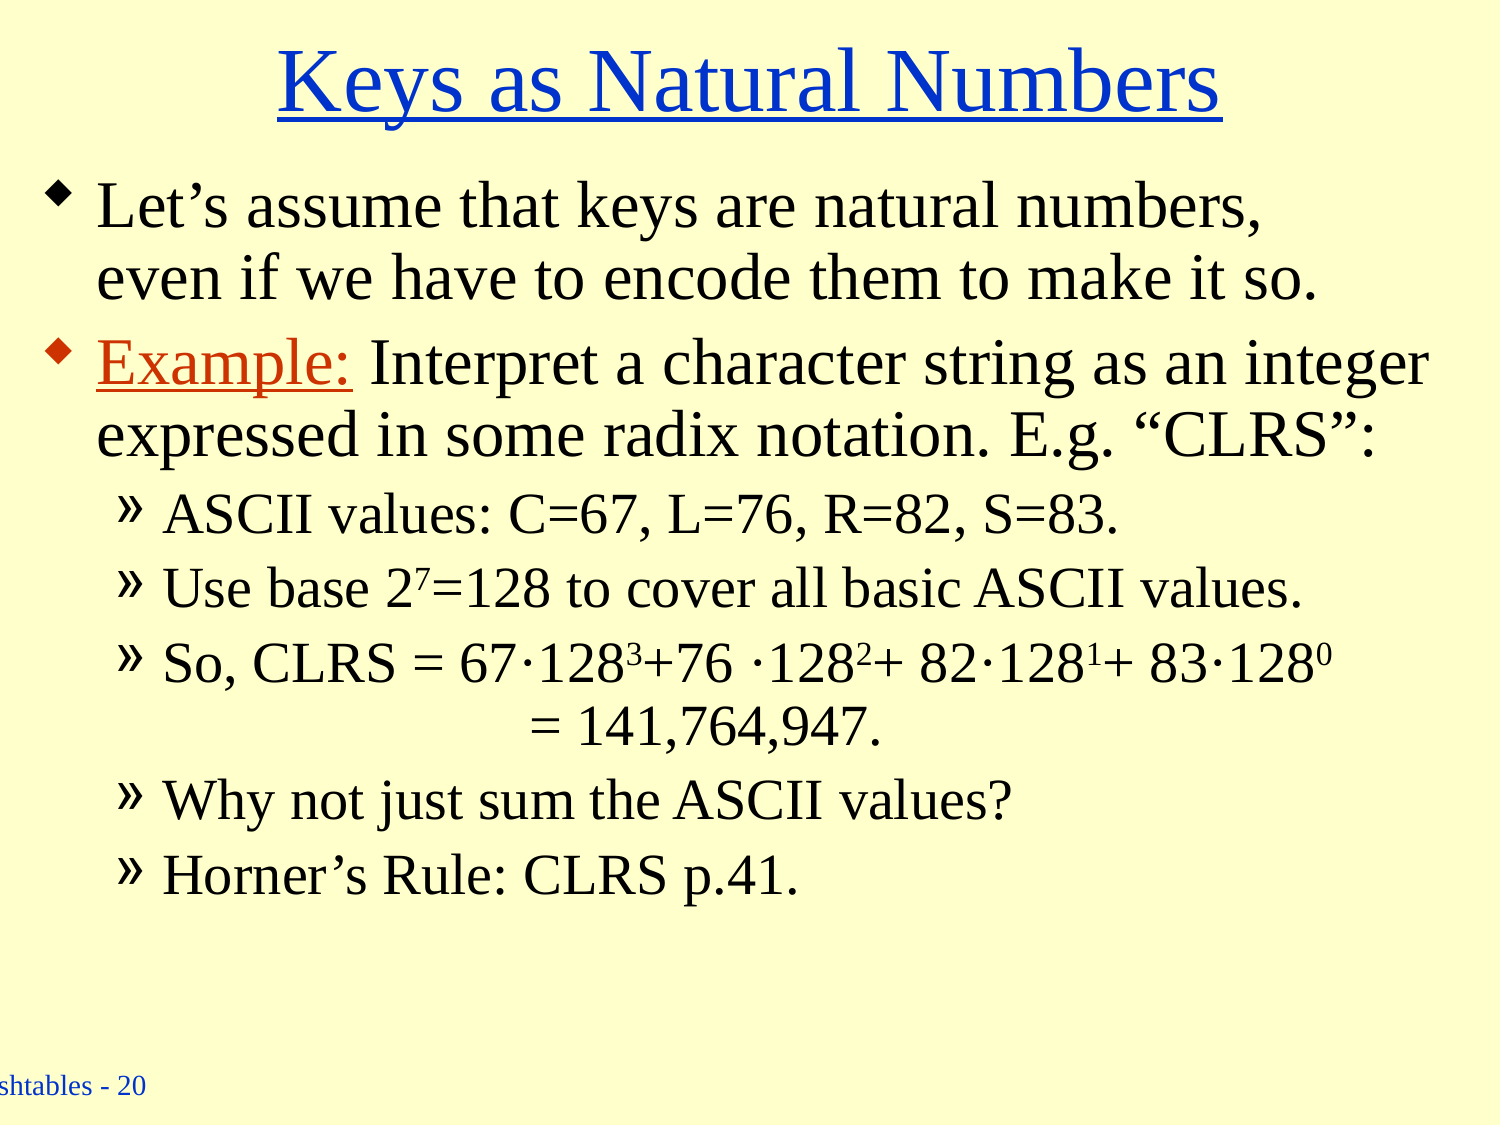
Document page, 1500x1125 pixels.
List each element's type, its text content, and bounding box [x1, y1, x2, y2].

title Keys as Natural Numbers [0, 0, 1500, 151]
list Let’s assume that keys are natural numbers, even if we have to encode them to make it so. Example: Interpret a character string as an integer expressed in some radix notation. E.g. “CLRS”: ASCII values: C=67, L=76, R=82, S=83. Use base 27=128 to cover all basic ASCII values. So, CLRS = 67·1283+76 ·1282+ 82·1281+ 83·1280 = 141,764,947. Why not just sum the ASCII values? Horner’s Rule: CLRS p.41. [24, 162, 1463, 1038]
